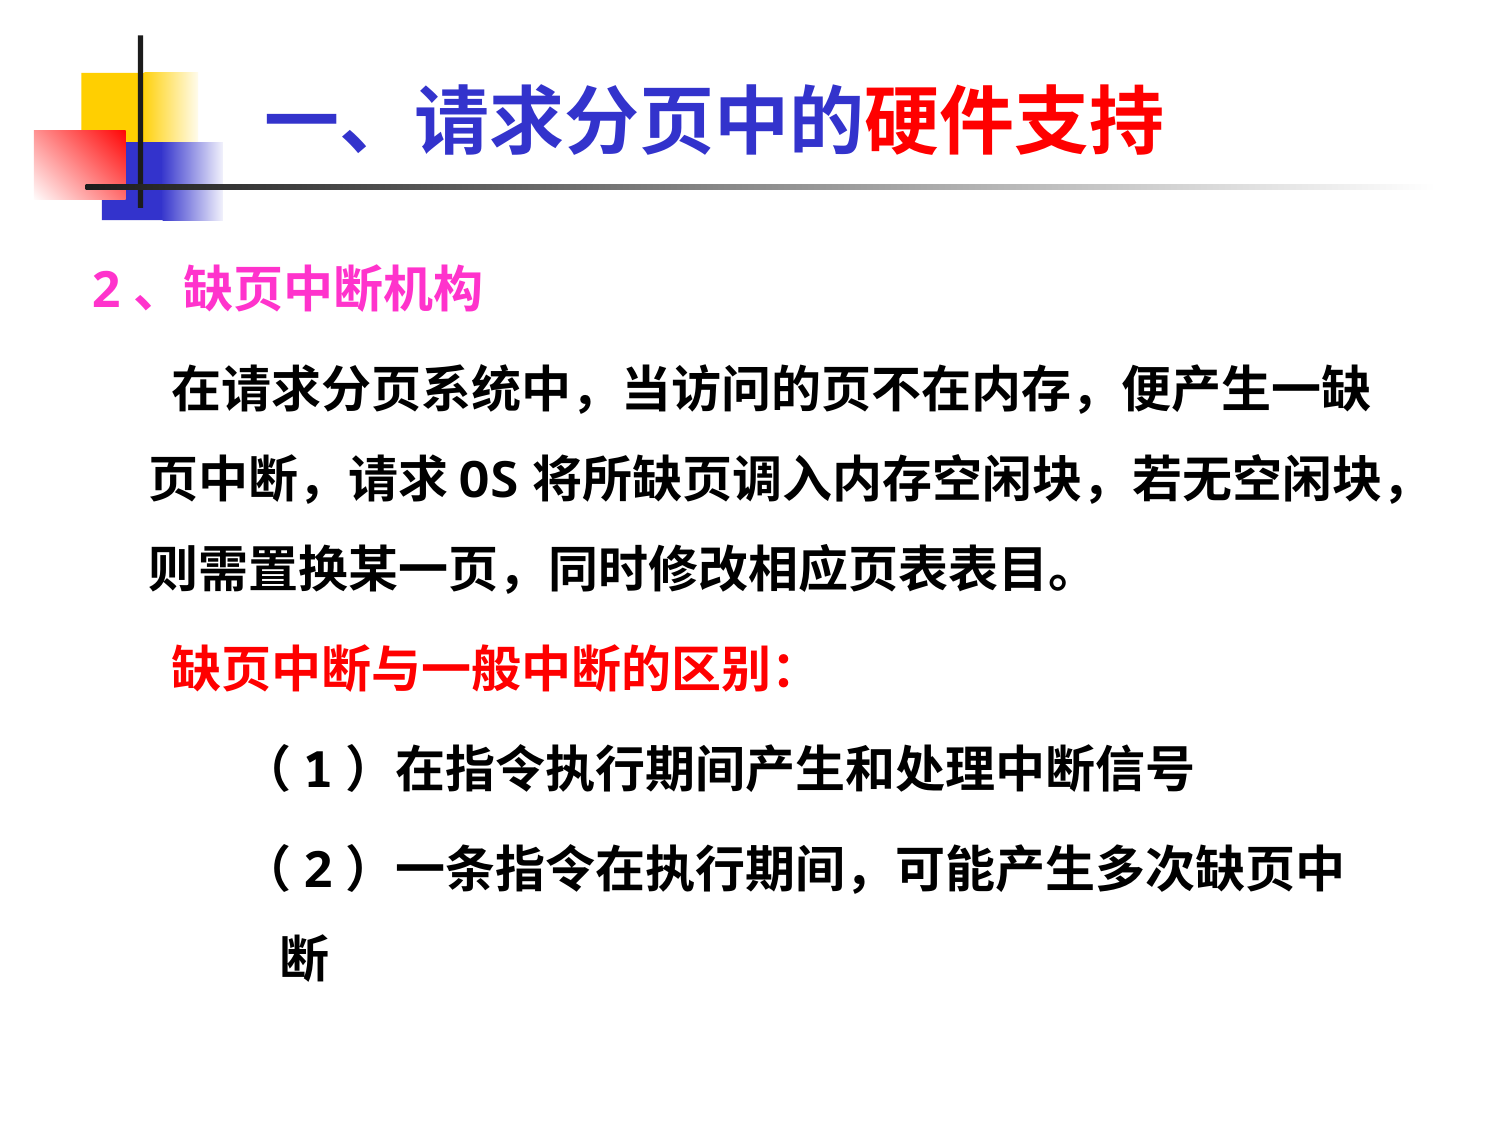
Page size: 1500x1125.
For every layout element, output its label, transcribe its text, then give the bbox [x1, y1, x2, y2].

title 一、请求分页中的硬件支持 [249, 66, 1263, 172]
list 2、缺页中断机构 在请求分页系统中，当访问的页不在内存，便产生一缺页中断，请求OS将所缺页调入内存空闲块，若无空闲块，则需置换某一页，同时修改相应页表表目。 缺页中断与一般中断的区别： （1）在指令执行期间产生和处理中断信号 （2）一条指令在执行期间，可能产生多次缺页中断 [76, 219, 1400, 988]
